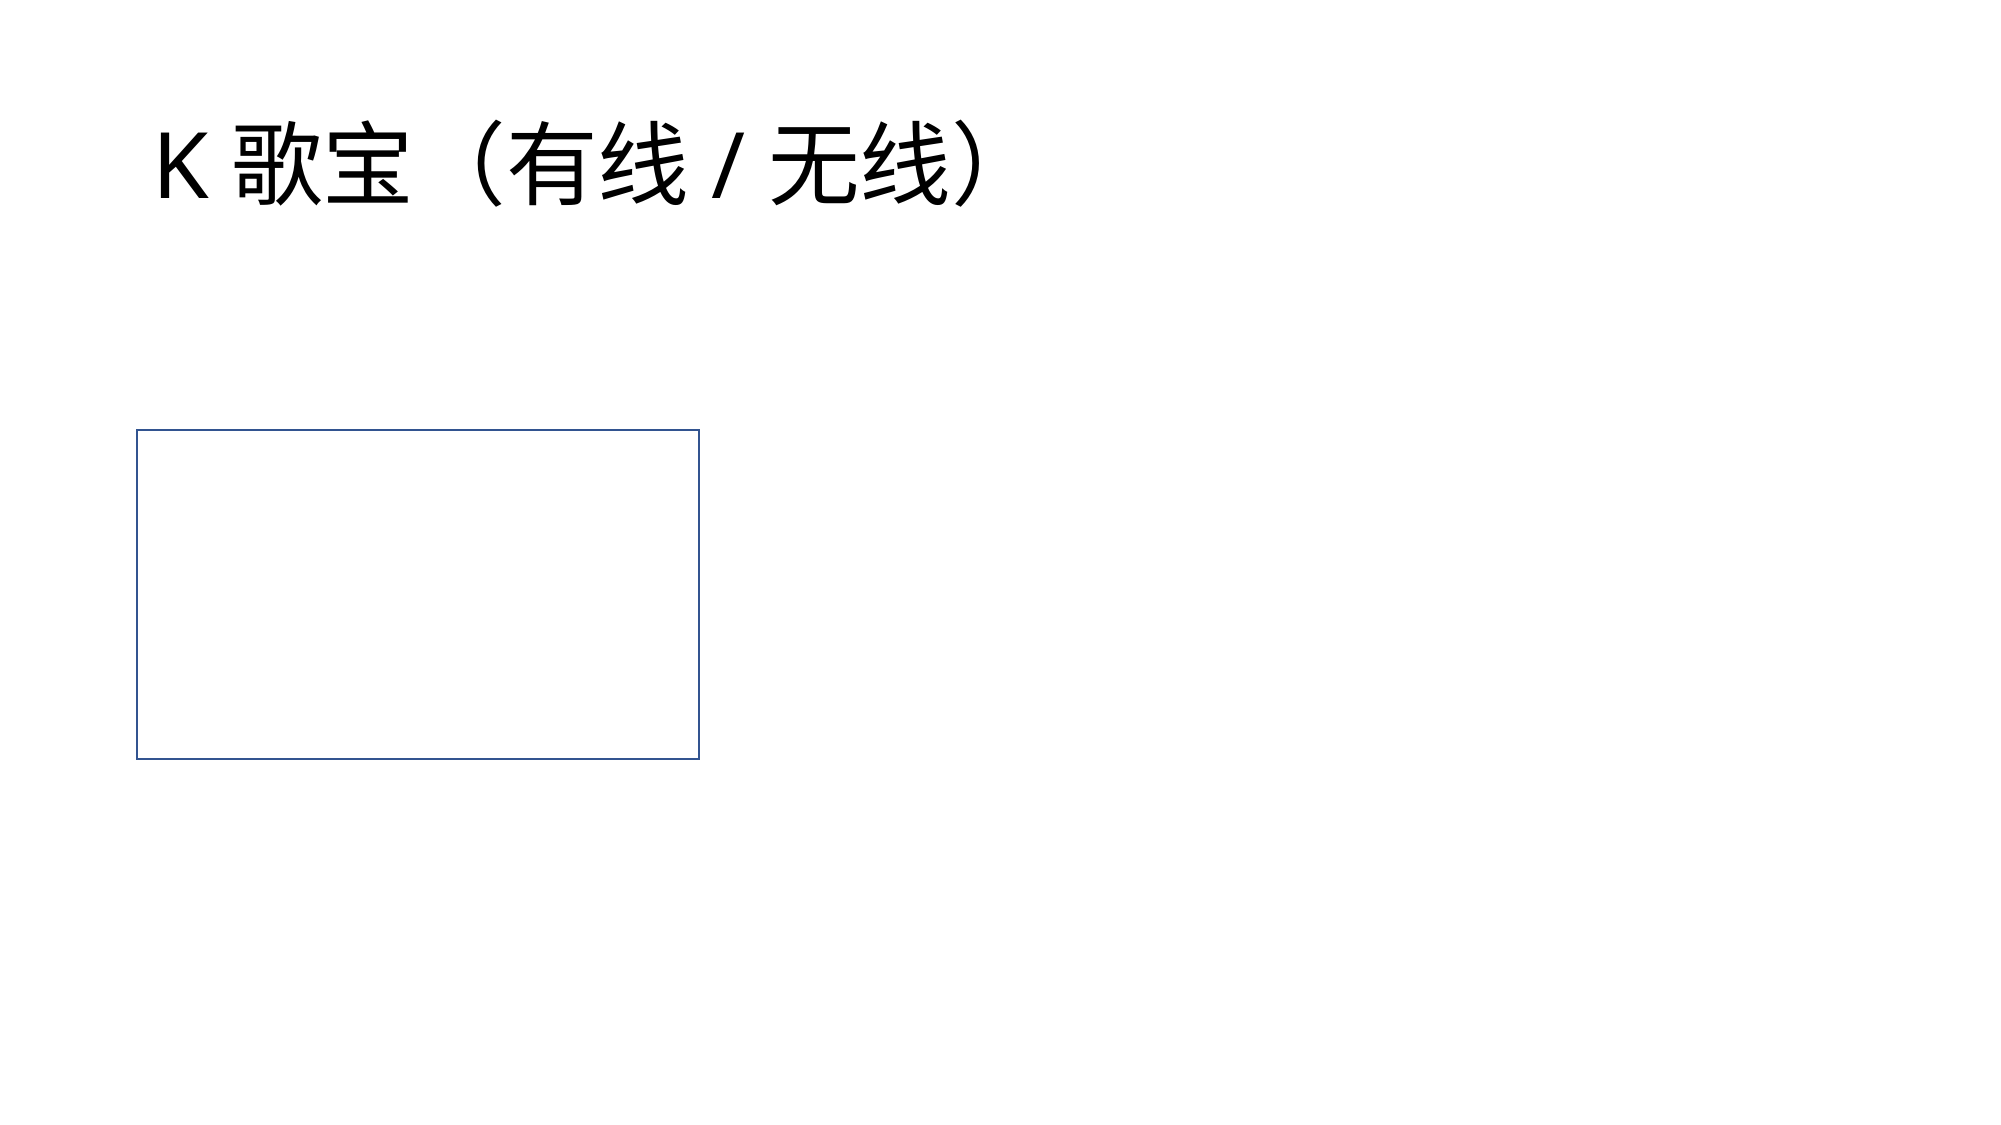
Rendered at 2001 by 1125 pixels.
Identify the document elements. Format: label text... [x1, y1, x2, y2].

text_box [136, 429, 700, 760]
title K歌宝（有线/无线） [137, 59, 1863, 278]
